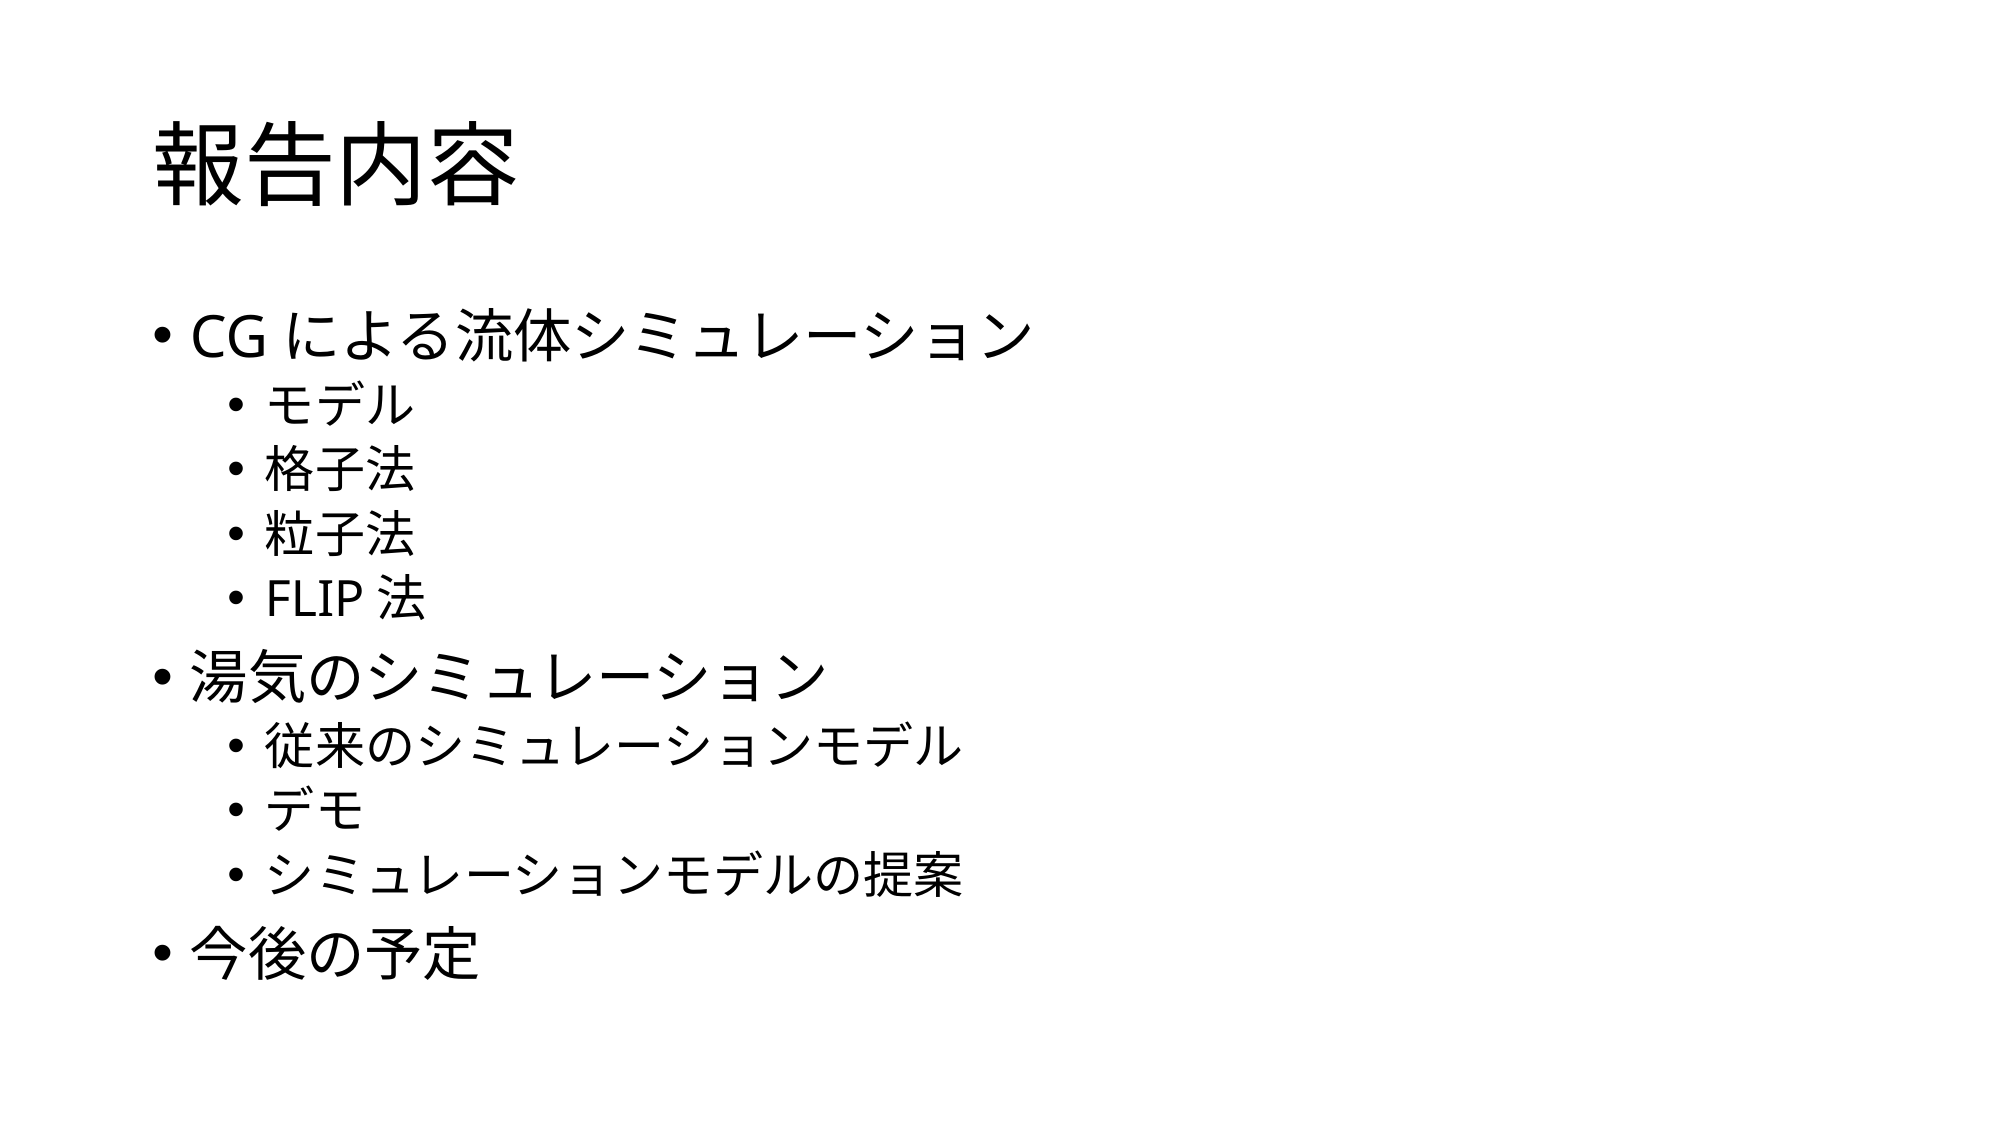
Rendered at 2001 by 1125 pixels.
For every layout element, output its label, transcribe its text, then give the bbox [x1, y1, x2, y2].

list CGによる流体シミュレーション モデル 格子法 粒子法 FLIP法 湯気のシミュレーション 従来のシミュレーションモデル デモ シミュレーションモデルの提案 今後の予定 [137, 299, 1863, 1014]
title 報告内容 [137, 59, 1863, 278]
